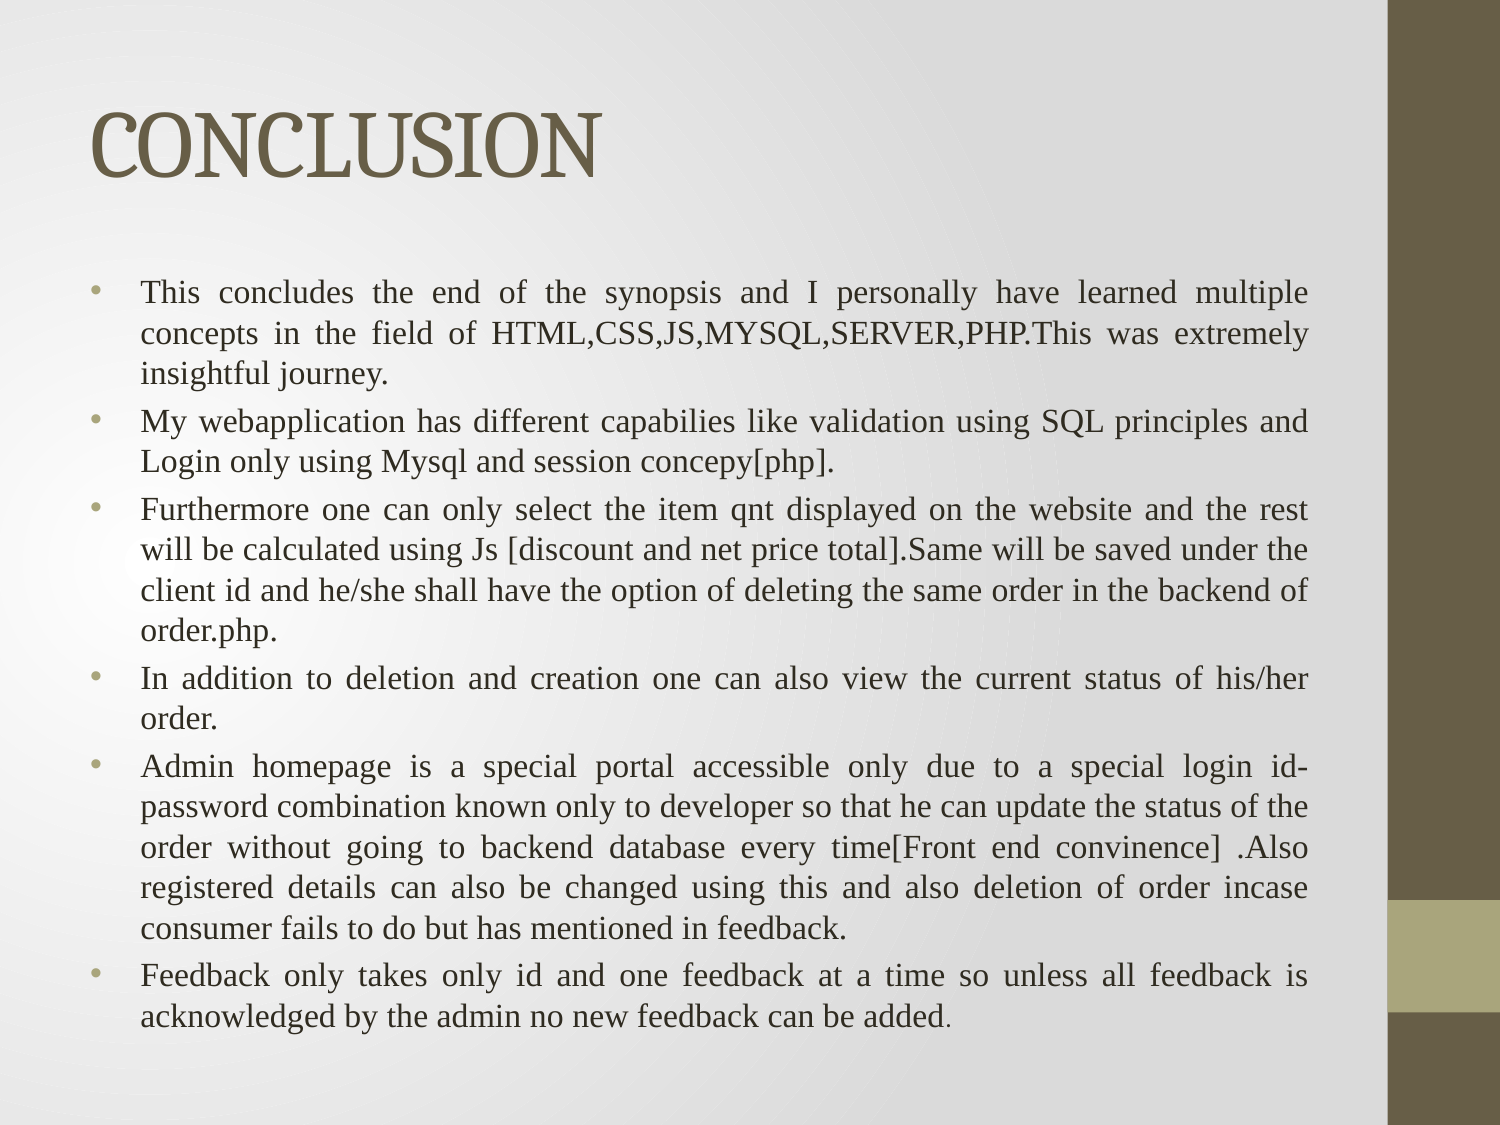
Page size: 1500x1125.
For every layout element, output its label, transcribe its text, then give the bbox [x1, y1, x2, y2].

title CONCLUSION [75, 45, 1325, 233]
list This concludes the end of the synopsis and I personally have learned multiple concepts in the field of HTML,CSS,JS,MYSQL,SERVER,PHP.This was extremely insightful journey. My webapplication has different capabilies like validation using SQL principles and Login only using Mysql and session concepy[php]. Furthermore one can only select the item qnt displayed on the website and the rest will be calculated using Js [discount and net price total].Same will be saved under the client id and he/she shall have the option of deleting the same order in the backend of order.php. In addition to deletion and creation one can also view the current status of his/her order. Admin homepage is a special portal accessible only due to a special login id-password combination known only to developer so that he can update the status of the order without going to backend database every time[Front end convinence] .Also registered details can also be changed using this and also deletion of order incase consumer fails to do but has mentioned in feedback. Feedback only takes only id and one feedback at a time so unless all feedback is acknowledged by the admin no new feedback can be added. [75, 262, 1325, 1050]
